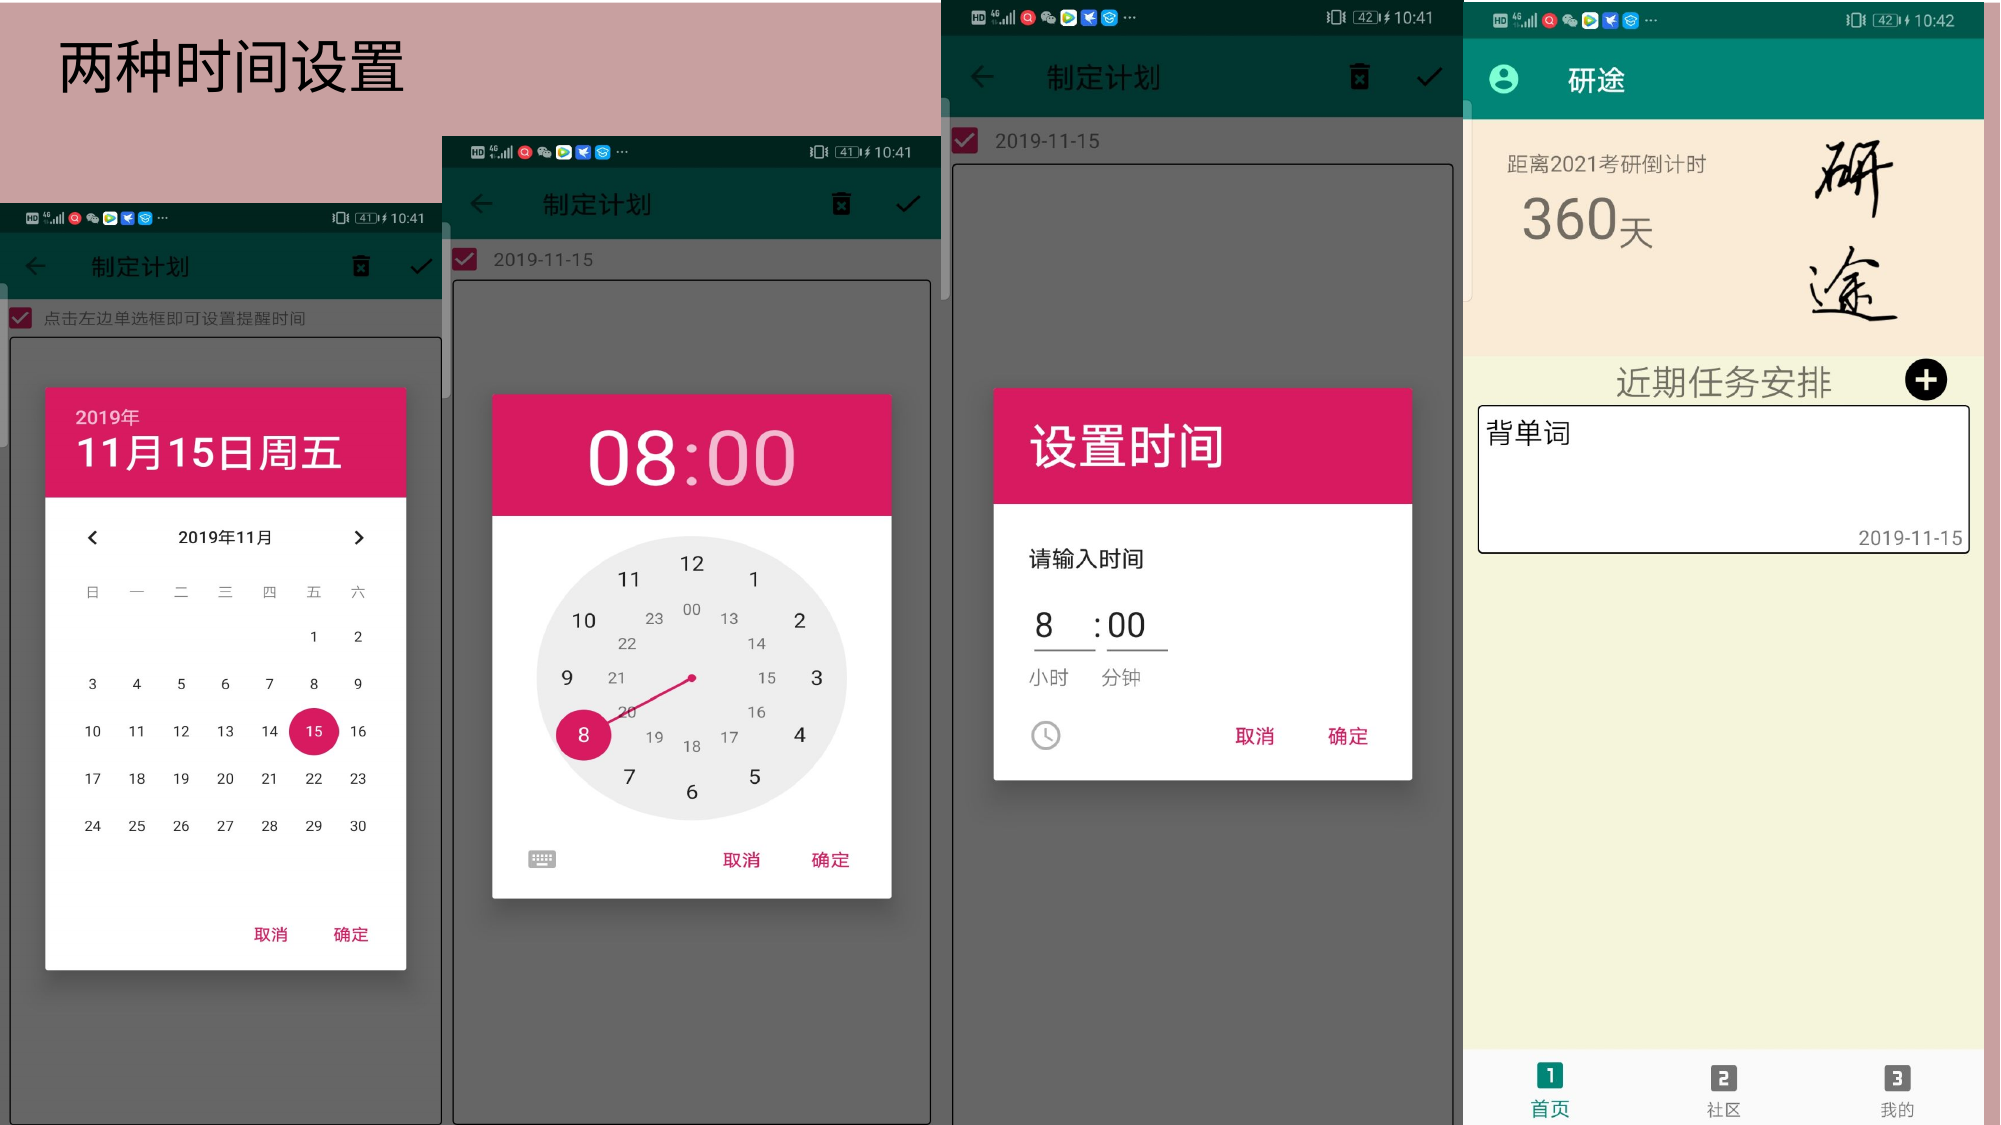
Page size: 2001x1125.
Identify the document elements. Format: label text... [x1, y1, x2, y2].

picture [0, 0, 1984, 1125]
text_box [1984, 2, 2000, 1125]
text_box 两种时间设置 [42, 22, 697, 108]
text_box [0, 2, 941, 203]
